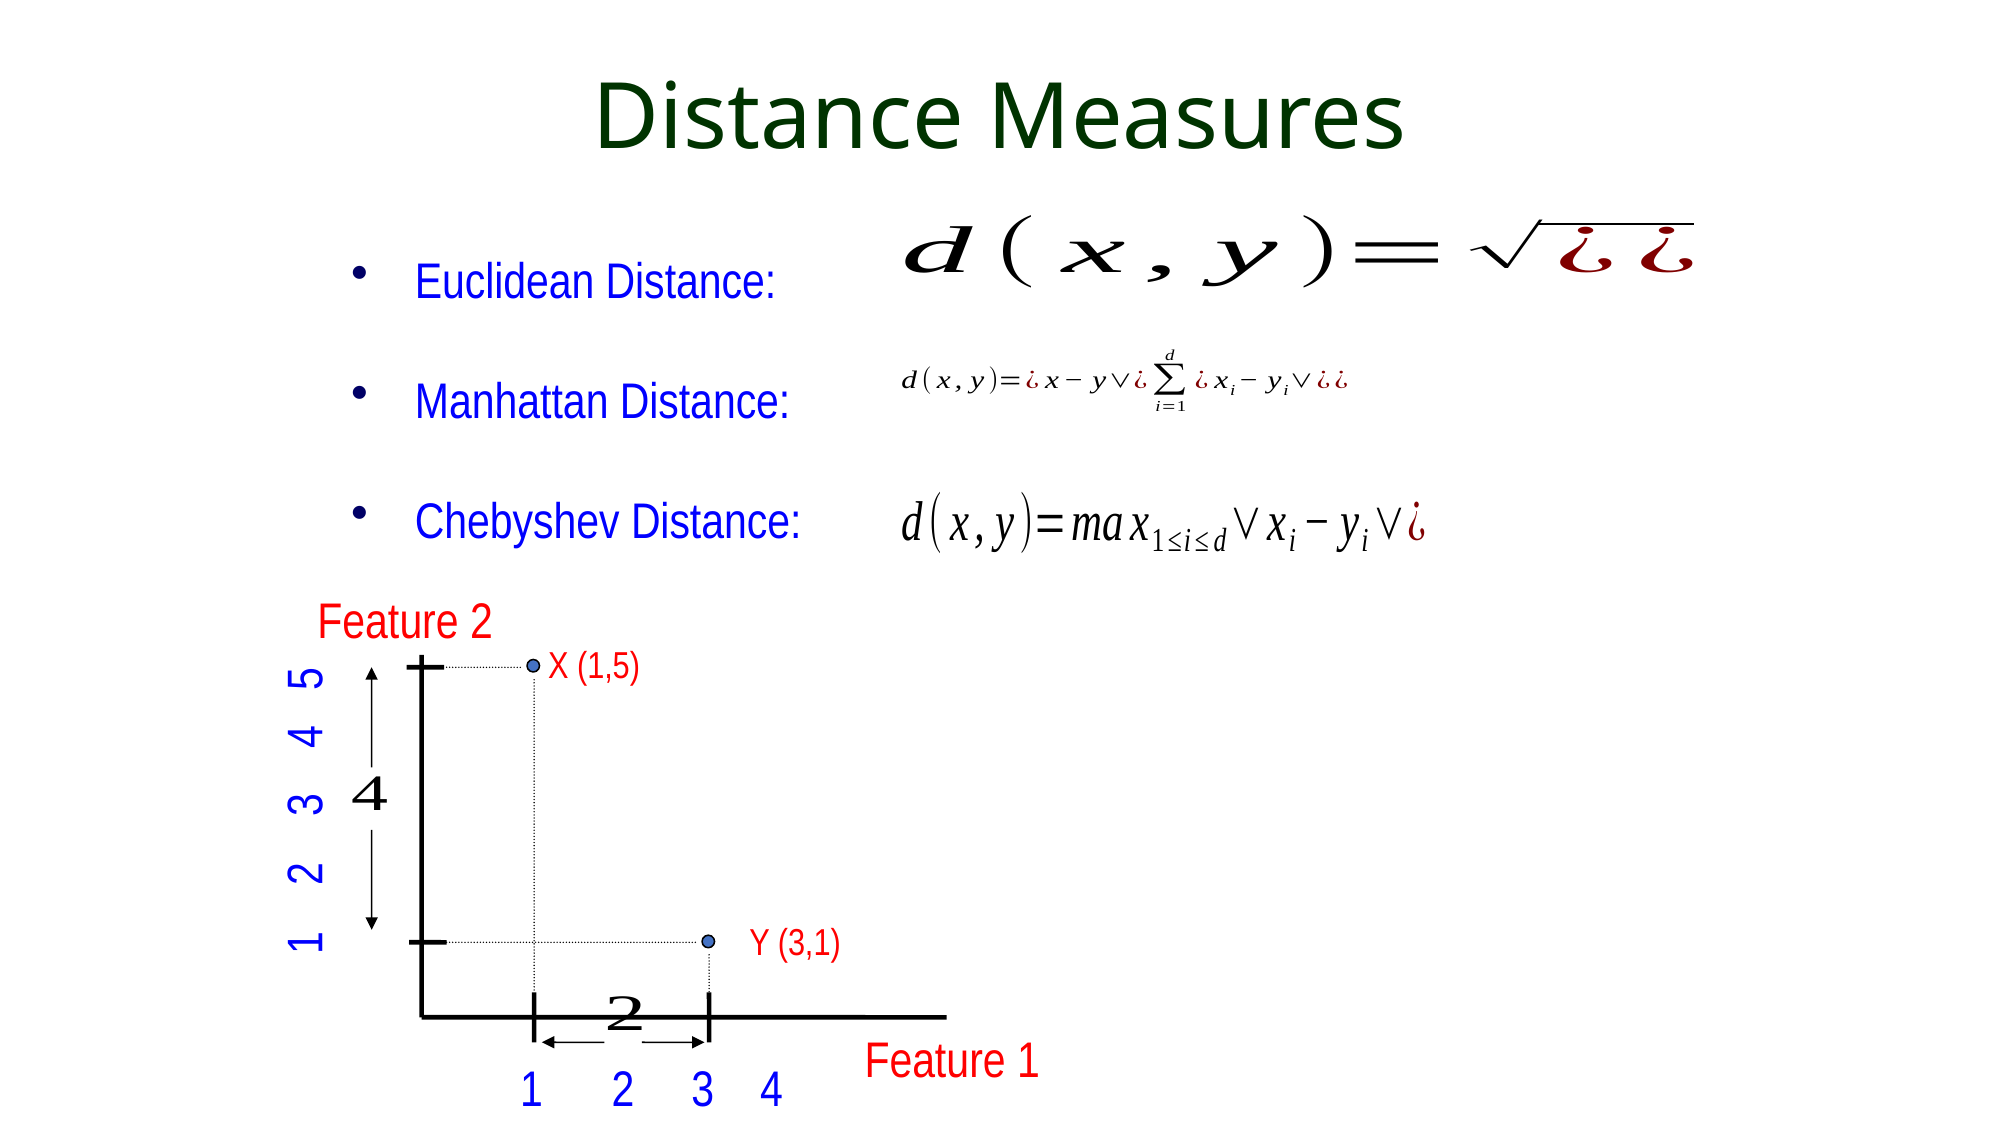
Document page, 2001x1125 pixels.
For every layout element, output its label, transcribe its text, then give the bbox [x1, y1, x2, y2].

text_box 1 2 3 4 5 [264, 219, 340, 970]
text_box [641, 1036, 705, 1048]
text_box [541, 1036, 605, 1048]
text_box [702, 935, 715, 948]
text_box 1 2 3 4 [505, 1048, 1256, 1124]
text_box Feature 2 [302, 581, 1053, 657]
text_box [527, 659, 533, 672]
text_box [365, 829, 378, 930]
text_box Y (3,1) [734, 910, 1735, 971]
text_box Distance Measures [324, 50, 1675, 238]
text_box Feature 1 [849, 1019, 1600, 1095]
text_box [365, 667, 378, 768]
text_box X (1,5) [533, 633, 1534, 694]
text_box Euclidean Distance: Manhattan Distance: Chebyshev Distance: [340, 238, 841, 556]
